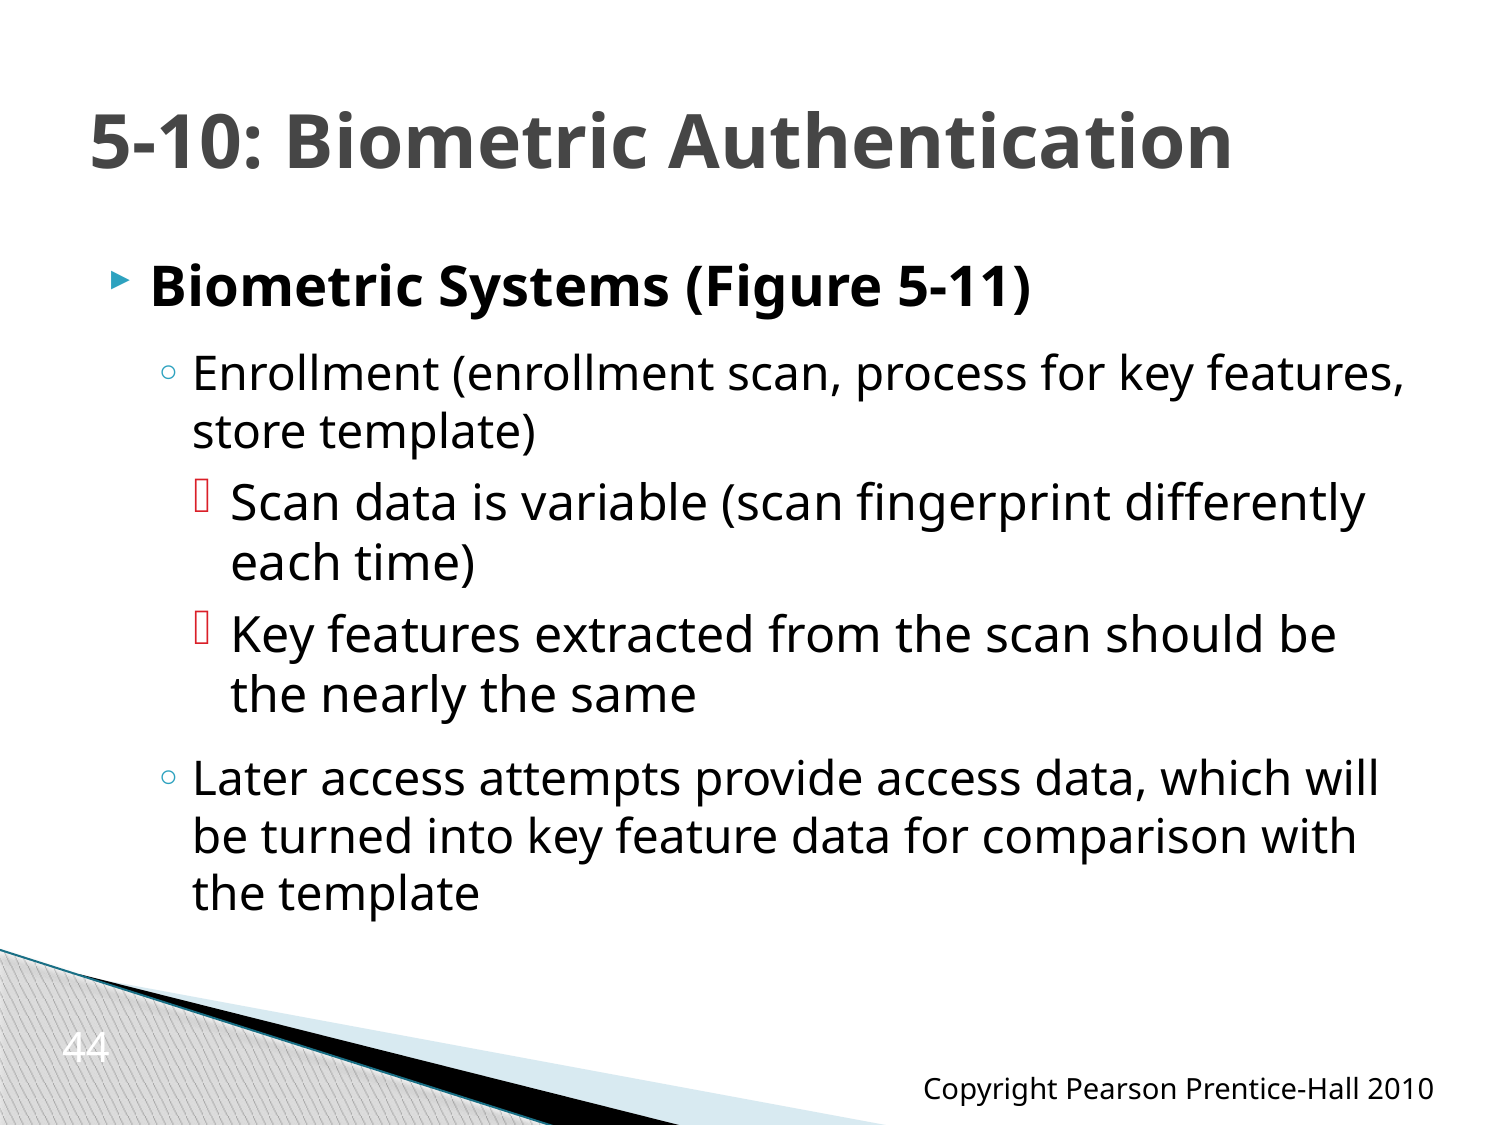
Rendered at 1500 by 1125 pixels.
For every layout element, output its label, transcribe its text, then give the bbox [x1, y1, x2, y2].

title 5-10: Biometric Authentication [75, 45, 1425, 233]
footer Copyright Pearson Prentice-Hall 2010 [737, 1052, 1450, 1113]
slide_number 44 [0, 1025, 125, 1085]
list Biometric Systems (Figure 5-11) Enrollment (enrollment scan, process for key features, store template) Scan data is variable (scan fingerprint differently each time) Key features extracted from the scan should be the nearly the same Later access attempts provide access data, which will be turned into key feature data for comparison with the template [74, 242, 1426, 986]
